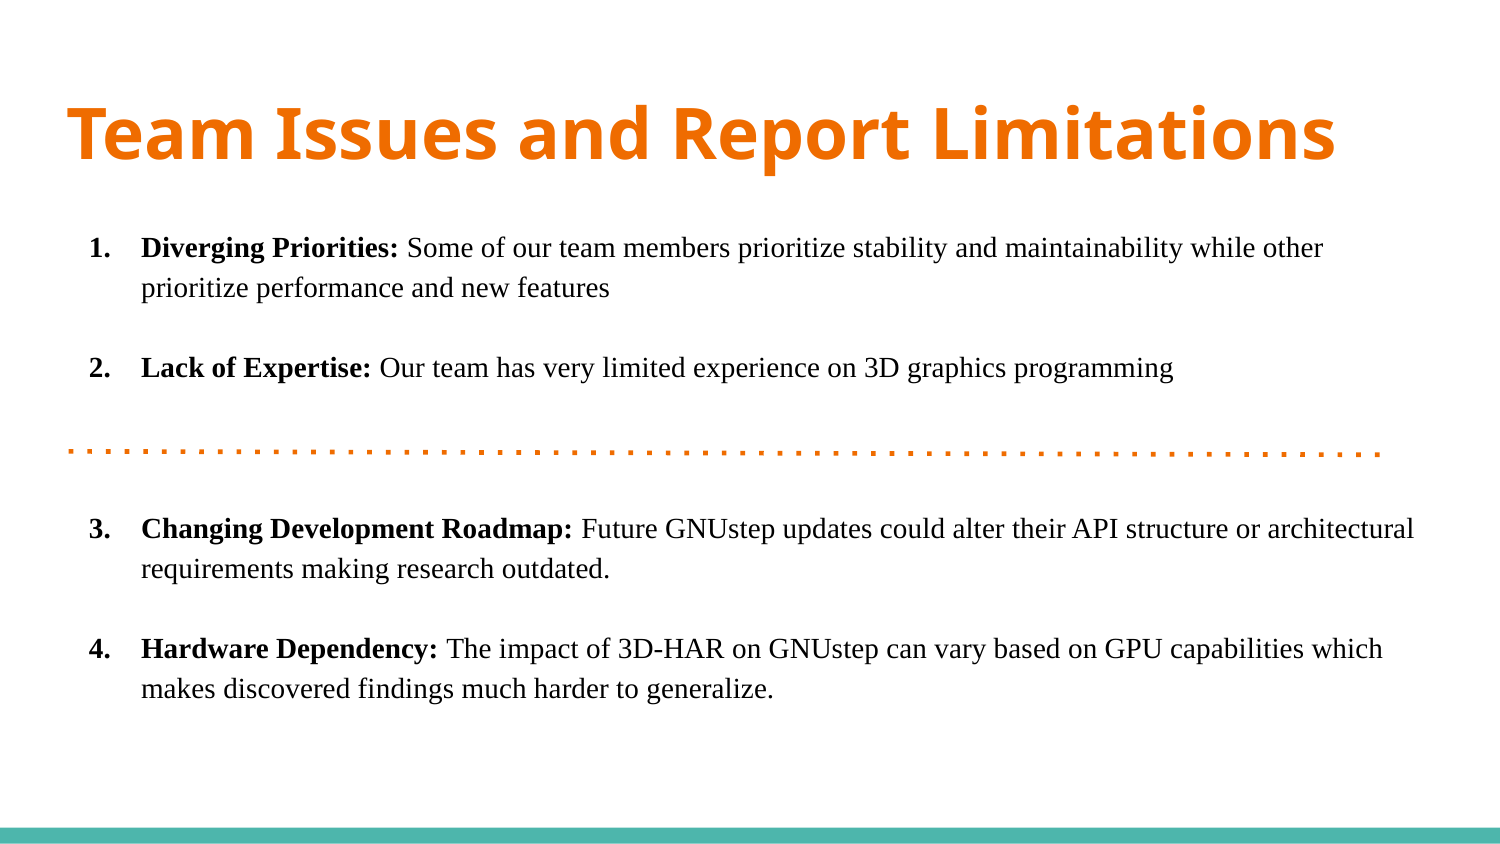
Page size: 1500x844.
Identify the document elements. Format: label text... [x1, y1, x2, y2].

list Diverging Priorities: Some of our team members prioritize stability and maintainability while other prioritize performance and new features Lack of Expertise: Our team has very limited experience on 3D graphics programming Changing Development Roadmap: Future GNUstep updates could alter their API structure or architectural requirements making research outdated. Hardware Dependency: The impact of 3D-HAR on GNUstep can vary based on GPU capabilities which makes discovered findings much harder to generalize. [51, 207, 1449, 750]
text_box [68, 451, 1385, 455]
title Team Issues and Report Limitations [51, 72, 1449, 189]
